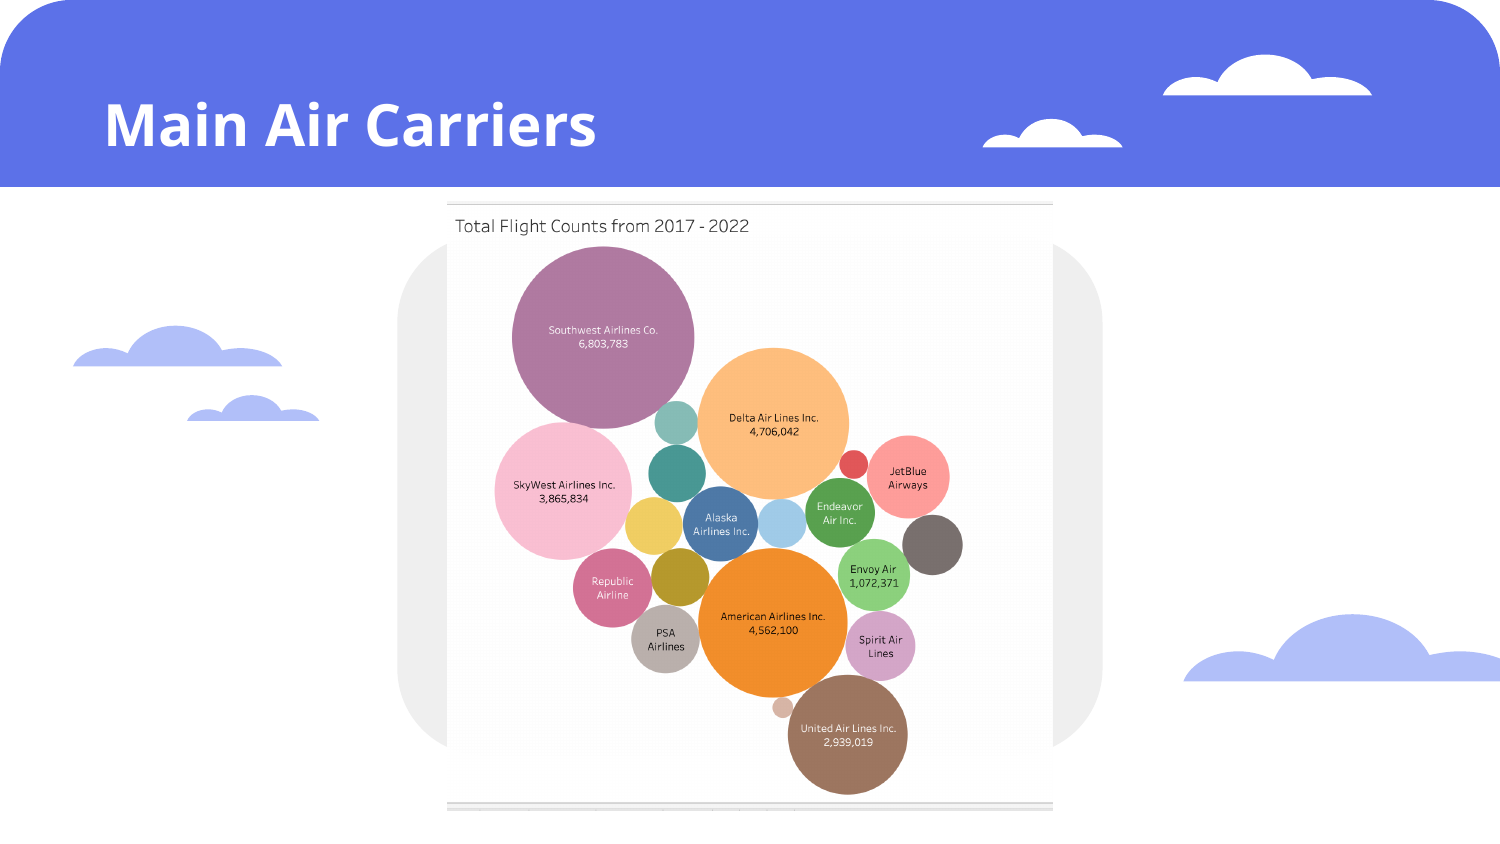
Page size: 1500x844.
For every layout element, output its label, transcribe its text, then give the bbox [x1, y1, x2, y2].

title Main Air Carriers [88, 72, 1412, 167]
picture [447, 201, 1053, 811]
